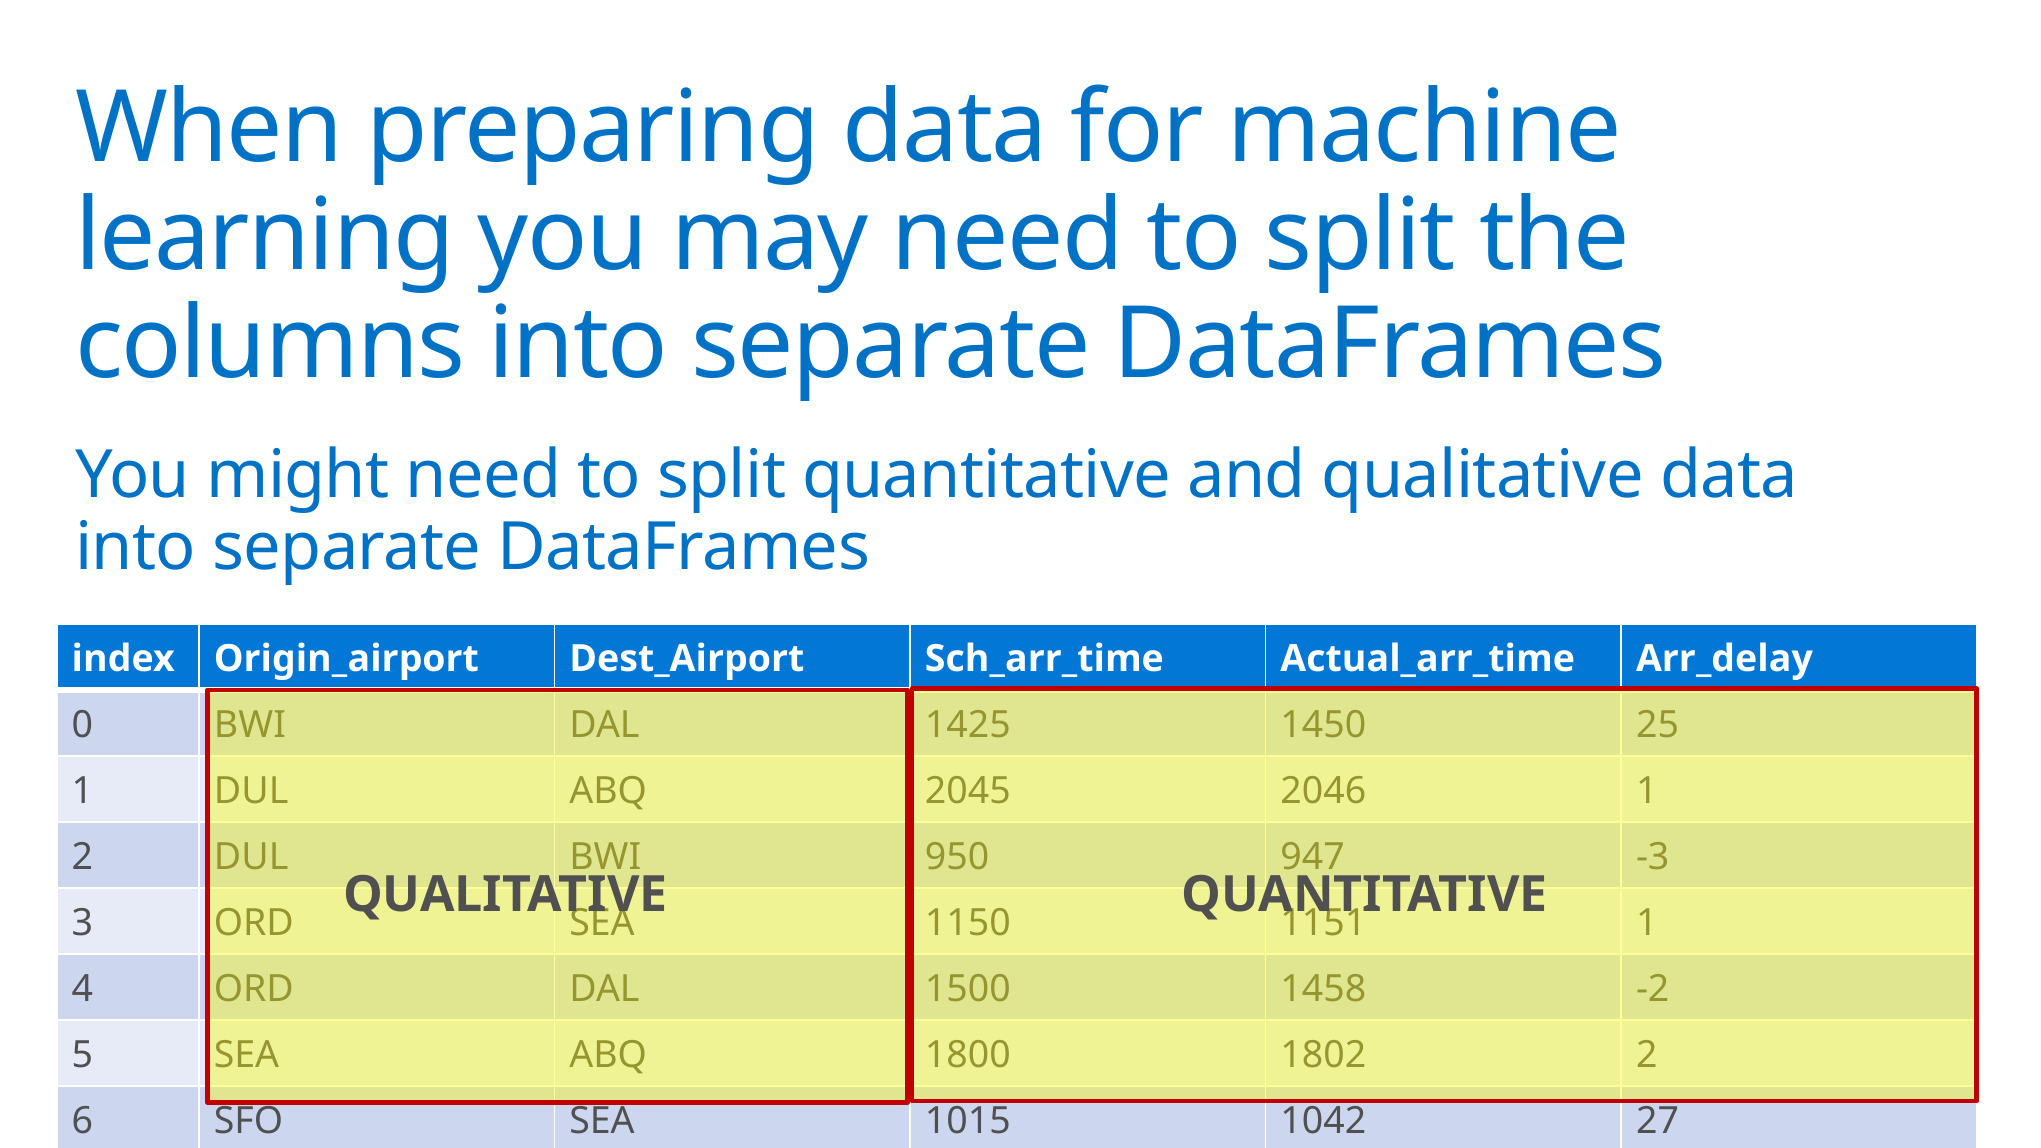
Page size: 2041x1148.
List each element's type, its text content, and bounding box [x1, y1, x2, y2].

text_box You might need to split quantitative and qualitative data into separate DataFrames [60, 432, 1858, 592]
table_header Sch_arr_time [911, 625, 1265, 687]
title When preparing data for machine learning you may need to split the columns into separate DataFrames [60, 60, 1980, 210]
text_box [911, 688, 1978, 1102]
table_cell 4 [58, 955, 198, 1019]
table_cell 27 [1622, 1102, 1976, 1148]
table_cell 3 [58, 889, 198, 953]
table_cell DUL [200, 757, 207, 821]
table_cell SFO [200, 1087, 554, 1148]
table_cell BWI [200, 693, 207, 755]
table_header Origin_airport [200, 625, 554, 687]
table_header Actual_arr_time [1266, 625, 1620, 687]
table_header Arr_delay [1622, 625, 1976, 687]
table_cell 2 [58, 823, 198, 887]
table_cell 6 [58, 1087, 198, 1148]
table_cell DUL [200, 823, 207, 887]
table_cell ORD [200, 889, 207, 953]
table_header index [58, 625, 198, 687]
table_cell SEA [555, 1087, 909, 1148]
text_box QUALITATIVE [328, 853, 683, 929]
table_cell 0 [58, 693, 198, 755]
table_cell 1 [58, 757, 198, 821]
table_cell 1042 [1266, 1102, 1620, 1148]
table_cell ORD [200, 955, 207, 1019]
table_header Dest_Airport [555, 625, 909, 687]
text_box QUANTITATIVE [1166, 853, 1563, 929]
table_cell 1015 [911, 1102, 1265, 1148]
table_cell SEA [200, 1021, 207, 1085]
table_cell 5 [58, 1021, 198, 1085]
text_box [207, 689, 908, 1103]
